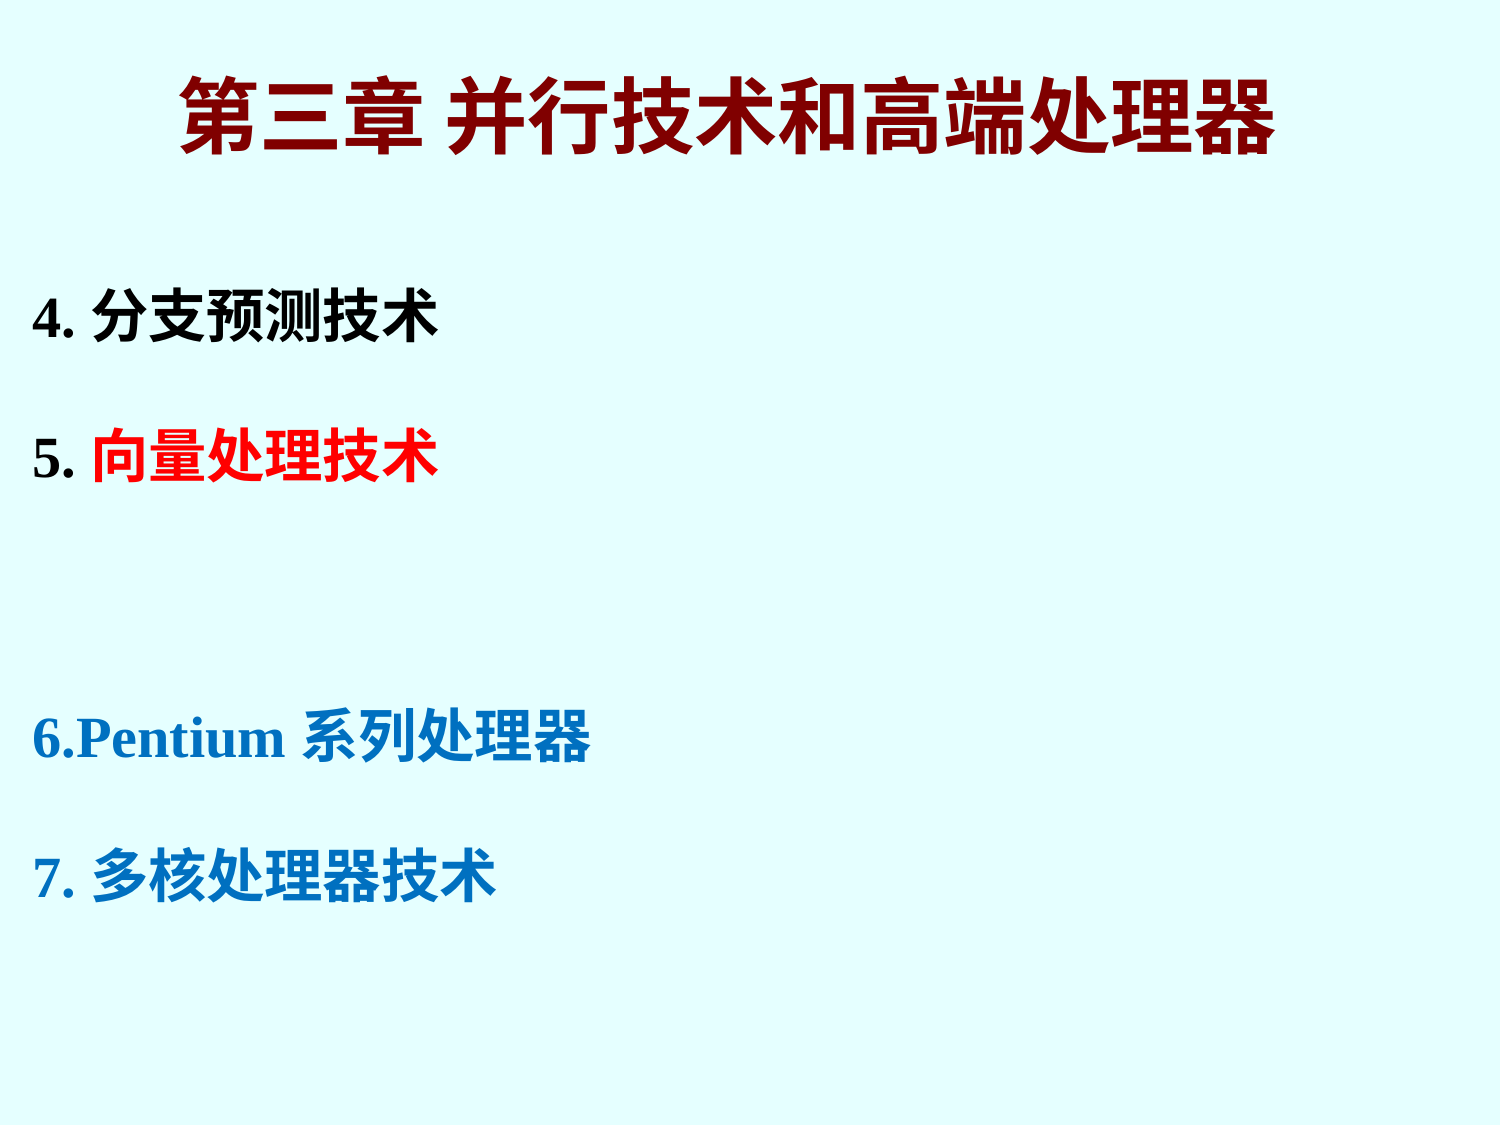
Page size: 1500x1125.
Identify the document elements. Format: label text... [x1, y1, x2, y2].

text_box 4.分支预测技术 5.向量处理技术 6.Pentium系列处理器 7.多核处理器技术 [17, 201, 1483, 917]
text_box 第三章 并行技术和高端处理器 [35, 56, 1438, 172]
